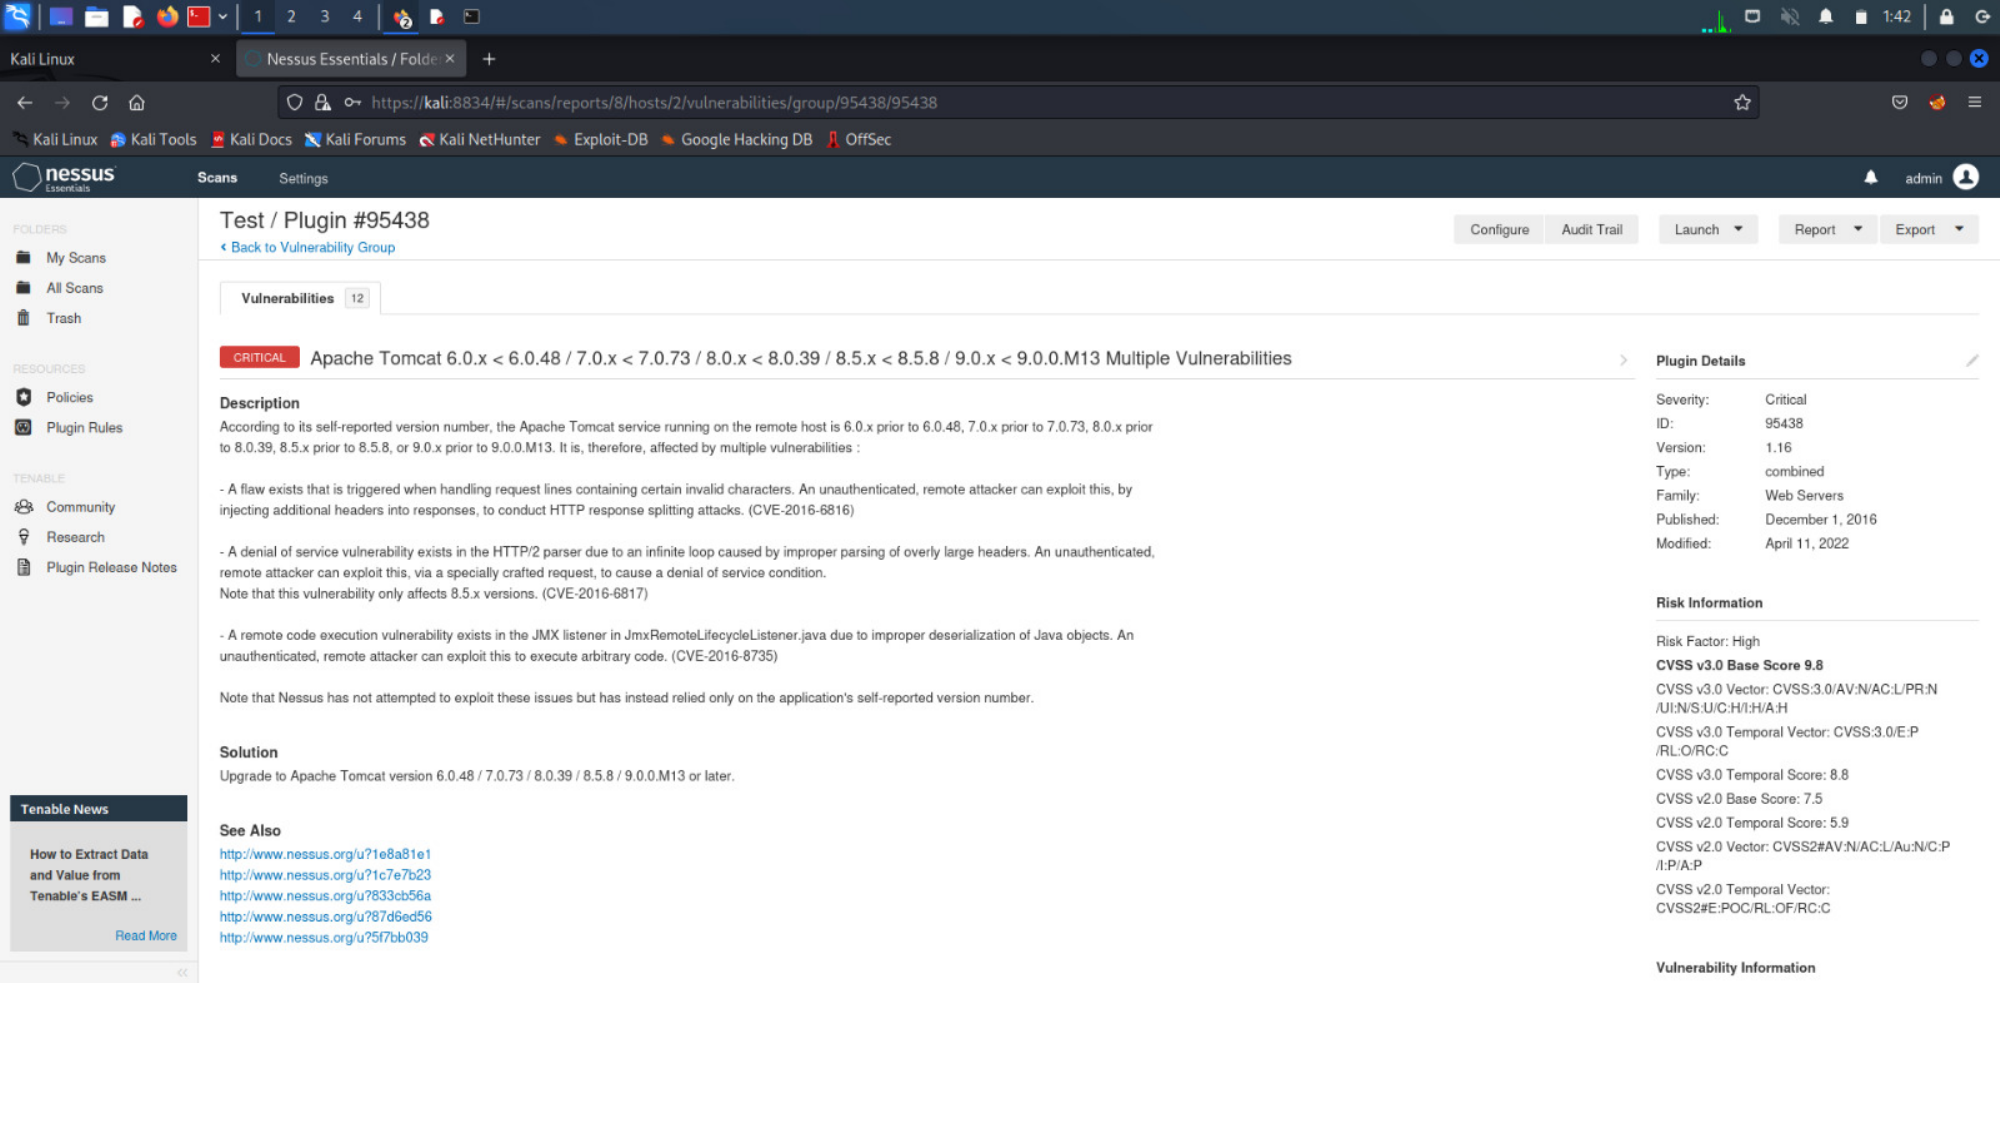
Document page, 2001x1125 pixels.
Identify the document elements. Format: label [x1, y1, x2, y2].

picture [0, 0, 2000, 983]
